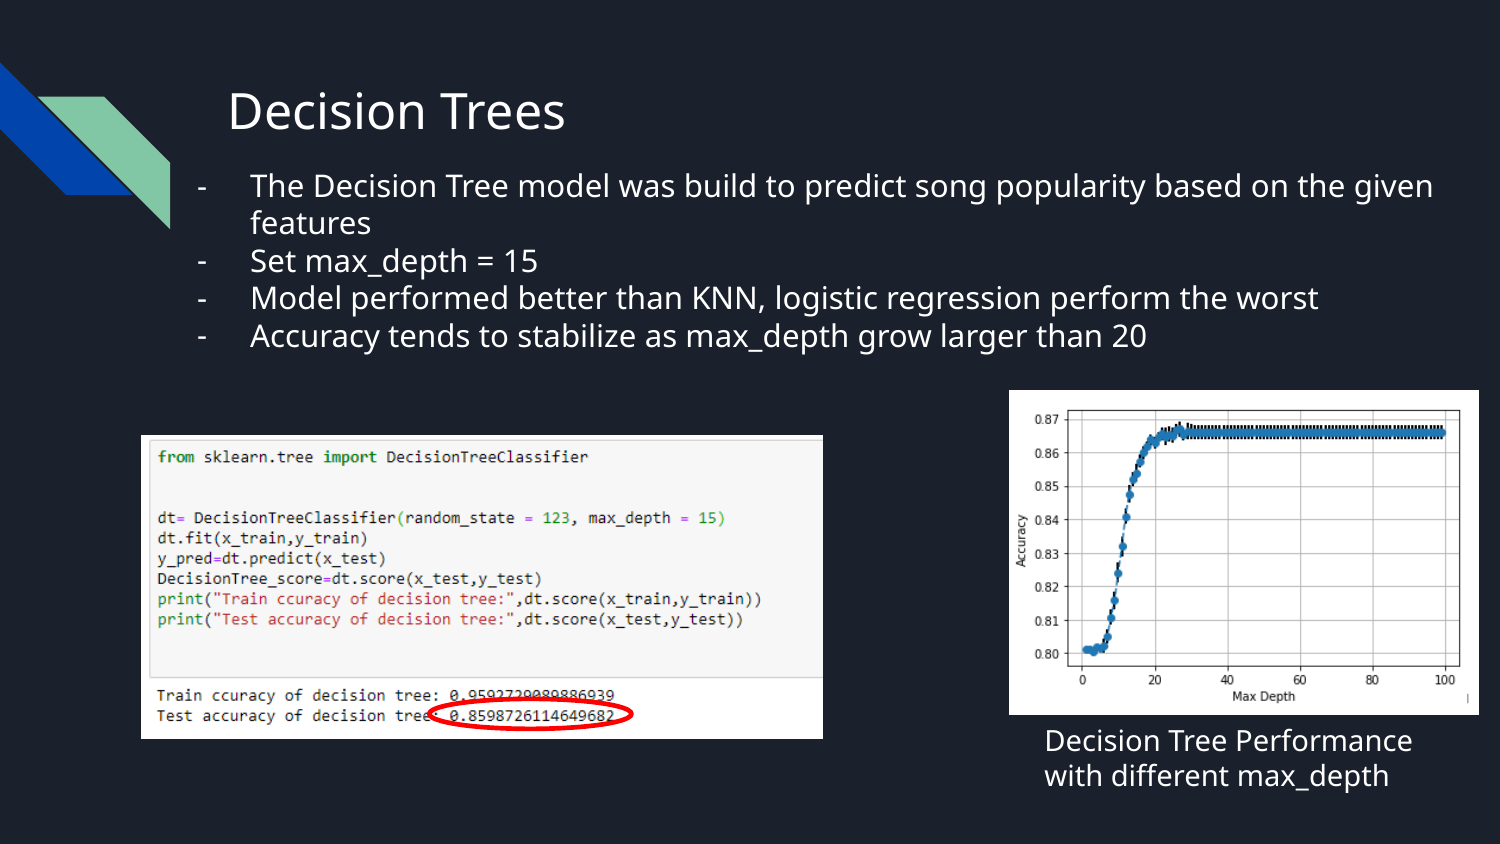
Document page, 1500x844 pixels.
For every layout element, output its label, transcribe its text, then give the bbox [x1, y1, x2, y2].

text_box Decision Tree Performance with different max_depth [1029, 707, 1490, 844]
text_box The Decision Tree model was build to predict song popularity based on the given features Set max_depth = 15 Model performed better than KNN, logistic regression perform the worst Accuracy tends to stabilize as max_depth grow larger than 20 [160, 151, 1469, 464]
picture [1008, 390, 1479, 715]
title Decision Trees [212, 64, 1368, 151]
picture [140, 434, 824, 739]
